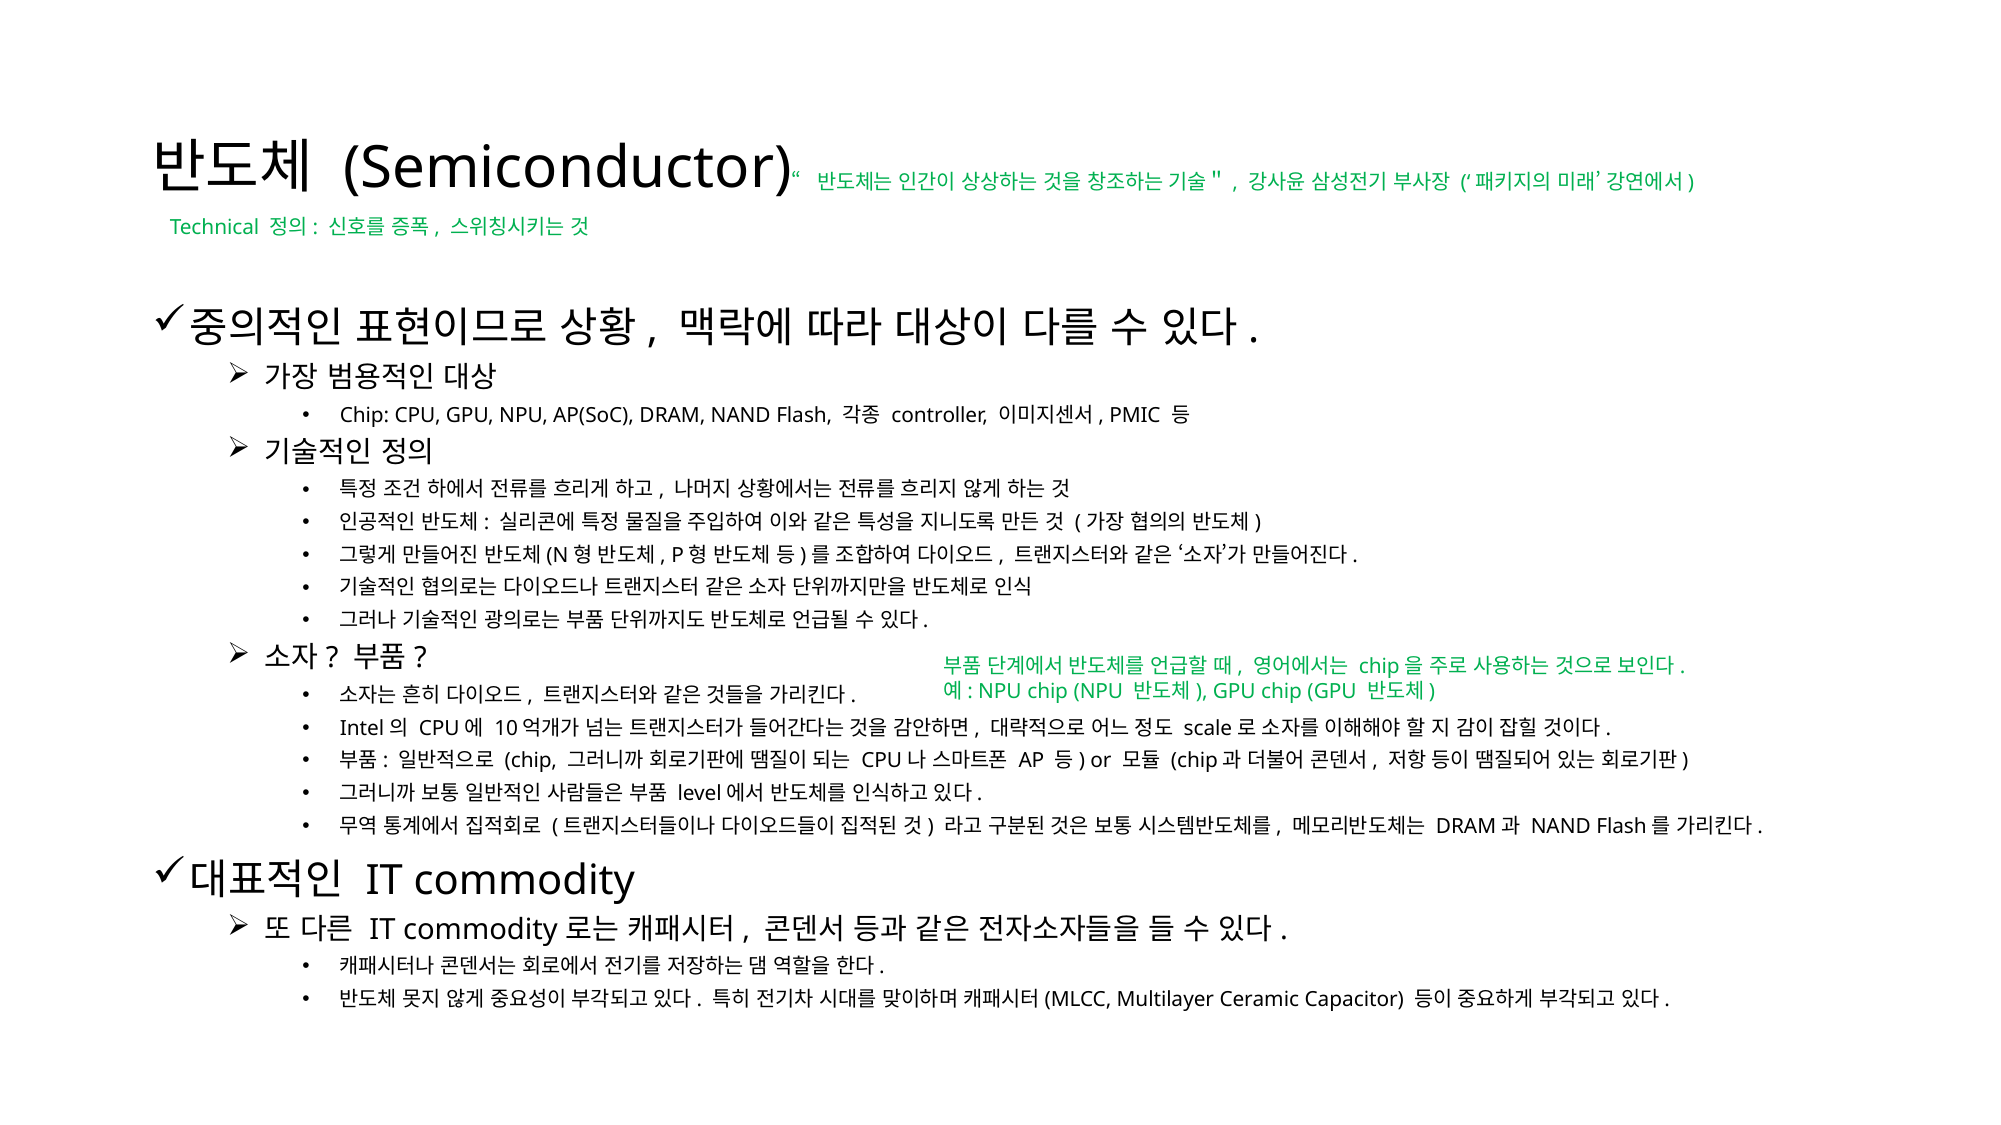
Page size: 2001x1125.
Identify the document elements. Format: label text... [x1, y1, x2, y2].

text_box “반도체는 인간이 상상하는 것을 창조하는 기술＂, 강사윤 삼성전기 부사장 (‘패키지의 미래’ 강연에서) [776, 161, 1834, 201]
list 중의적인 표현이므로 상황, 맥락에 따라 대상이 다를 수 있다. 가장 범용적인 대상 Chip: CPU, GPU, NPU, AP(SoC), DRAM, NAND Flash, 각종 controller, 이미지센서, PMIC 등 기술적인 정의 특정 조건 하에서 전류를 흐리게 하고, 나머지 상황에서는 전류를 흐리지 않게 하는 것 인공적인 반도체: 실리콘에 특정 물질을 주입하여 이와 같은 특성을 지니도록 만든 것 (가장 협의의 반도체) 그렇게 만들어진 반도체(N형 반도체, P형 반도체 등)를 조합하여 다이오드, 트랜지스터와 같은 ‘소자’가 만들어진다. 기술적인 협의로는 다이오드나 트랜지스터 같은 소자 단위까지만을 반도체로 인식 그러나 기술적인 광의로는 부품 단위까지도 반도체로 언급될 수 있다. 소자? 부품? 소자는 흔히 다이오드, 트랜지스터와 같은 것들을 가리킨다. Intel의 CPU에 10억개가 넘는 트랜지스터가 들어간다는 것을 감안하면, 대략적으로 어느 정도 scale로 소자를 이해해야 할 지 감이 잡힐 것이다. 부품: 일반적으로 (chip, 그러니까 회로기판에 땜질이 되는 CPU나 스마트폰 AP 등) or 모듈 (chip과 더불어 콘덴서, 저항 등이 땜질되어 있는 회로기판) 그러니까 보통 일반적인 사람들은 부품 level에서 반도체를 인식하고 있다. 무역 통계에서 집적회로 (트랜지스터들이나 다이오드들이 집적된 것) 라고 구분된 것은 보통 시스템반도체를, 메모리반도체는 DRAM과 NAND Flash를 가리킨다. 대표적인 IT commodity 또 다른 IT commodity로는 캐패시터, 콘덴서 등과 같은 전자소자들을 들 수 있다. 캐패시터나 콘덴서는 회로에서 전기를 저장하는 댐 역할을 한다. 반도체 못지 않게 중요성이 부각되고 있다. 특히 전기차 시대를 맞이하며 캐패시터(MLCC, Multilayer Ceramic Capacitor) 등이 중요하게 부각되고 있다. [137, 299, 1863, 1080]
title 반도체 (Semiconductor) [137, 59, 1863, 278]
text_box 부품 단계에서 반도체를 언급할 때, 영어에서는 chip을 주로 사용하는 것으로 보인다. 예: NPU chip (NPU 반도체), GPU chip (GPU 반도체) [928, 644, 1808, 710]
text_box Technical 정의: 신호를 증폭, 스위칭시키는 것 [154, 206, 1213, 247]
